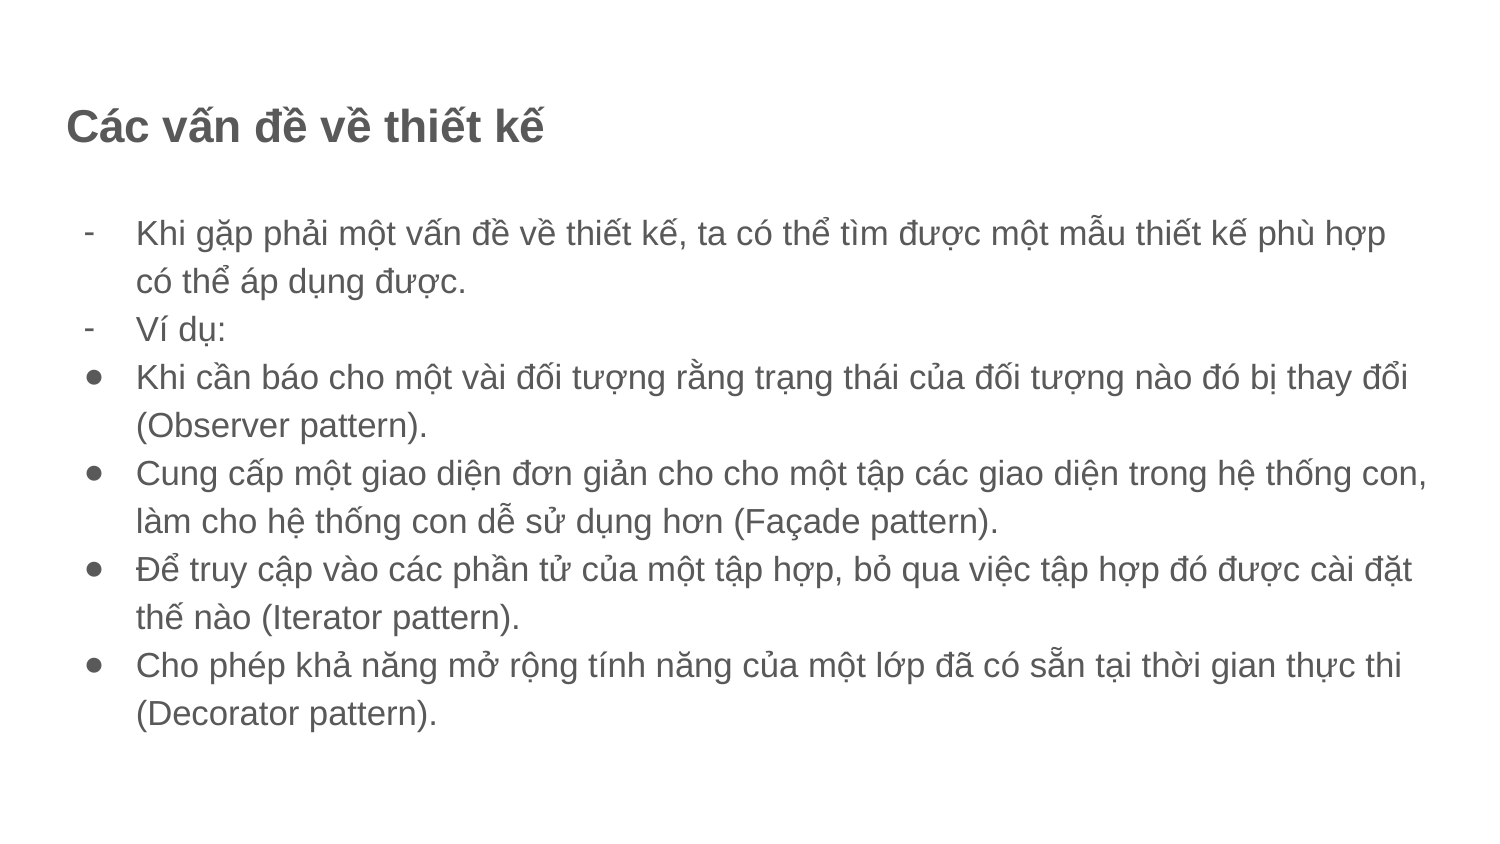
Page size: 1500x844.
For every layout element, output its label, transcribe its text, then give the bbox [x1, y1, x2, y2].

title Các vấn đề về thiết kế [51, 72, 1449, 167]
list Khi gặp phải một vấn đề về thiết kế, ta có thể tìm được một mẫu thiết kế phù hợp có thể áp dụng được. Ví dụ: Khi cần báo cho một vài đối tượng rằng trạng thái của đối tượng nào đó bị thay đổi (Observer pattern). Cung cấp một giao diện đơn giản cho cho một tập các giao diện trong hệ thống con, làm cho hệ thống con dễ sử dụng hơn (Façade pattern). Để truy cập vào các phần tử của một tập hợp, bỏ qua việc tập hợp đó được cài đặt thế nào (Iterator pattern). Cho phép khả năng mở rộng tính năng của một lớp đã có sẵn tại thời gian thực thi (Decorator pattern). [51, 189, 1449, 750]
